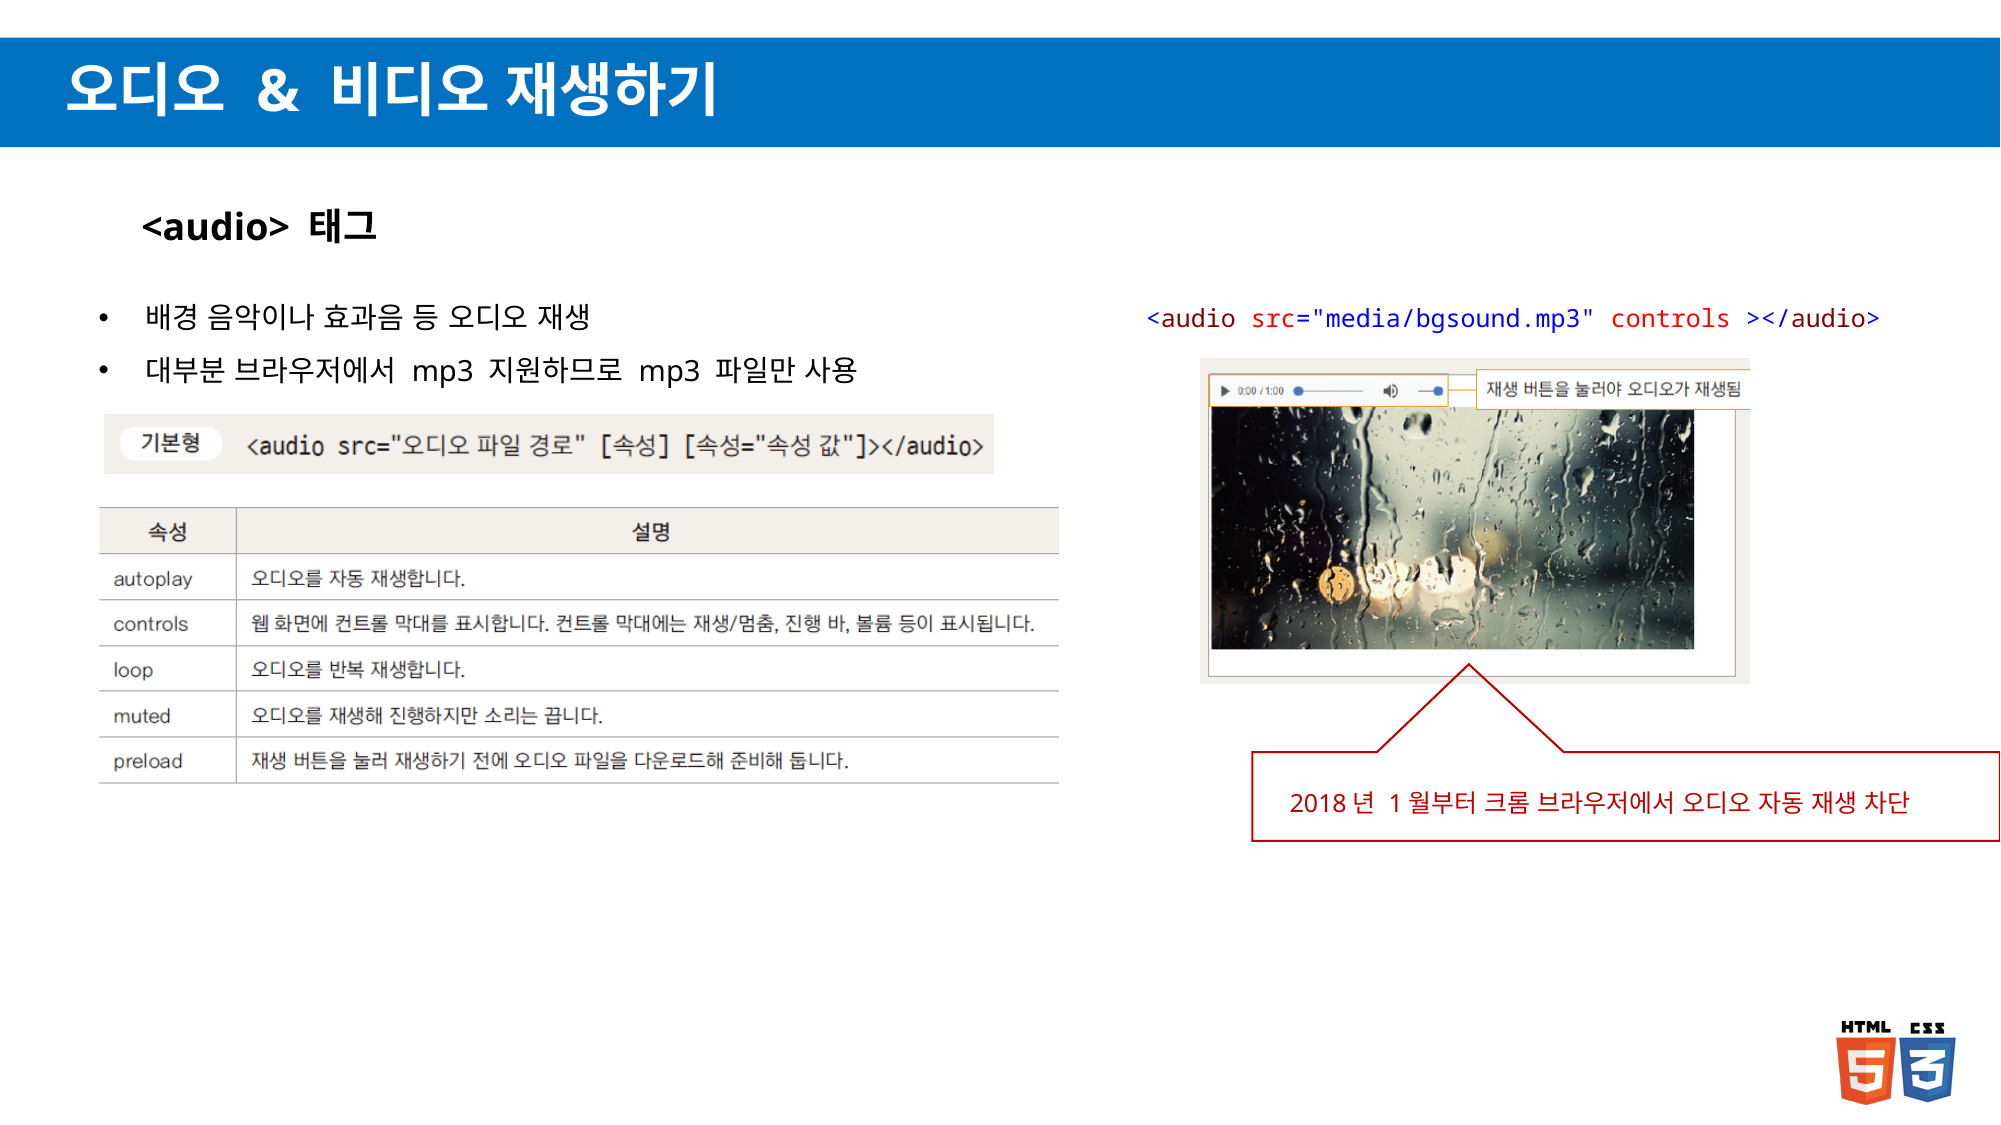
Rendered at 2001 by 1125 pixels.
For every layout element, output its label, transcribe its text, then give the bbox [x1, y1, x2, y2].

text_box 배경 음악이나 효과음 등 오디오 재생 대부분 브라우저에서 mp3 지원하므로 mp3 파일만 사용 [83, 274, 1005, 395]
title 오디오 & 비디오 재생하기 [50, 37, 1542, 148]
picture [97, 495, 1059, 788]
text_box <audio src="media/bgsound.mp3" controls ></audio> [1131, 295, 1896, 341]
picture [1824, 1019, 1959, 1105]
text_box <audio> 태그 [126, 195, 621, 256]
picture [104, 414, 994, 474]
picture [1200, 358, 1750, 684]
text_box [1251, 684, 2000, 842]
